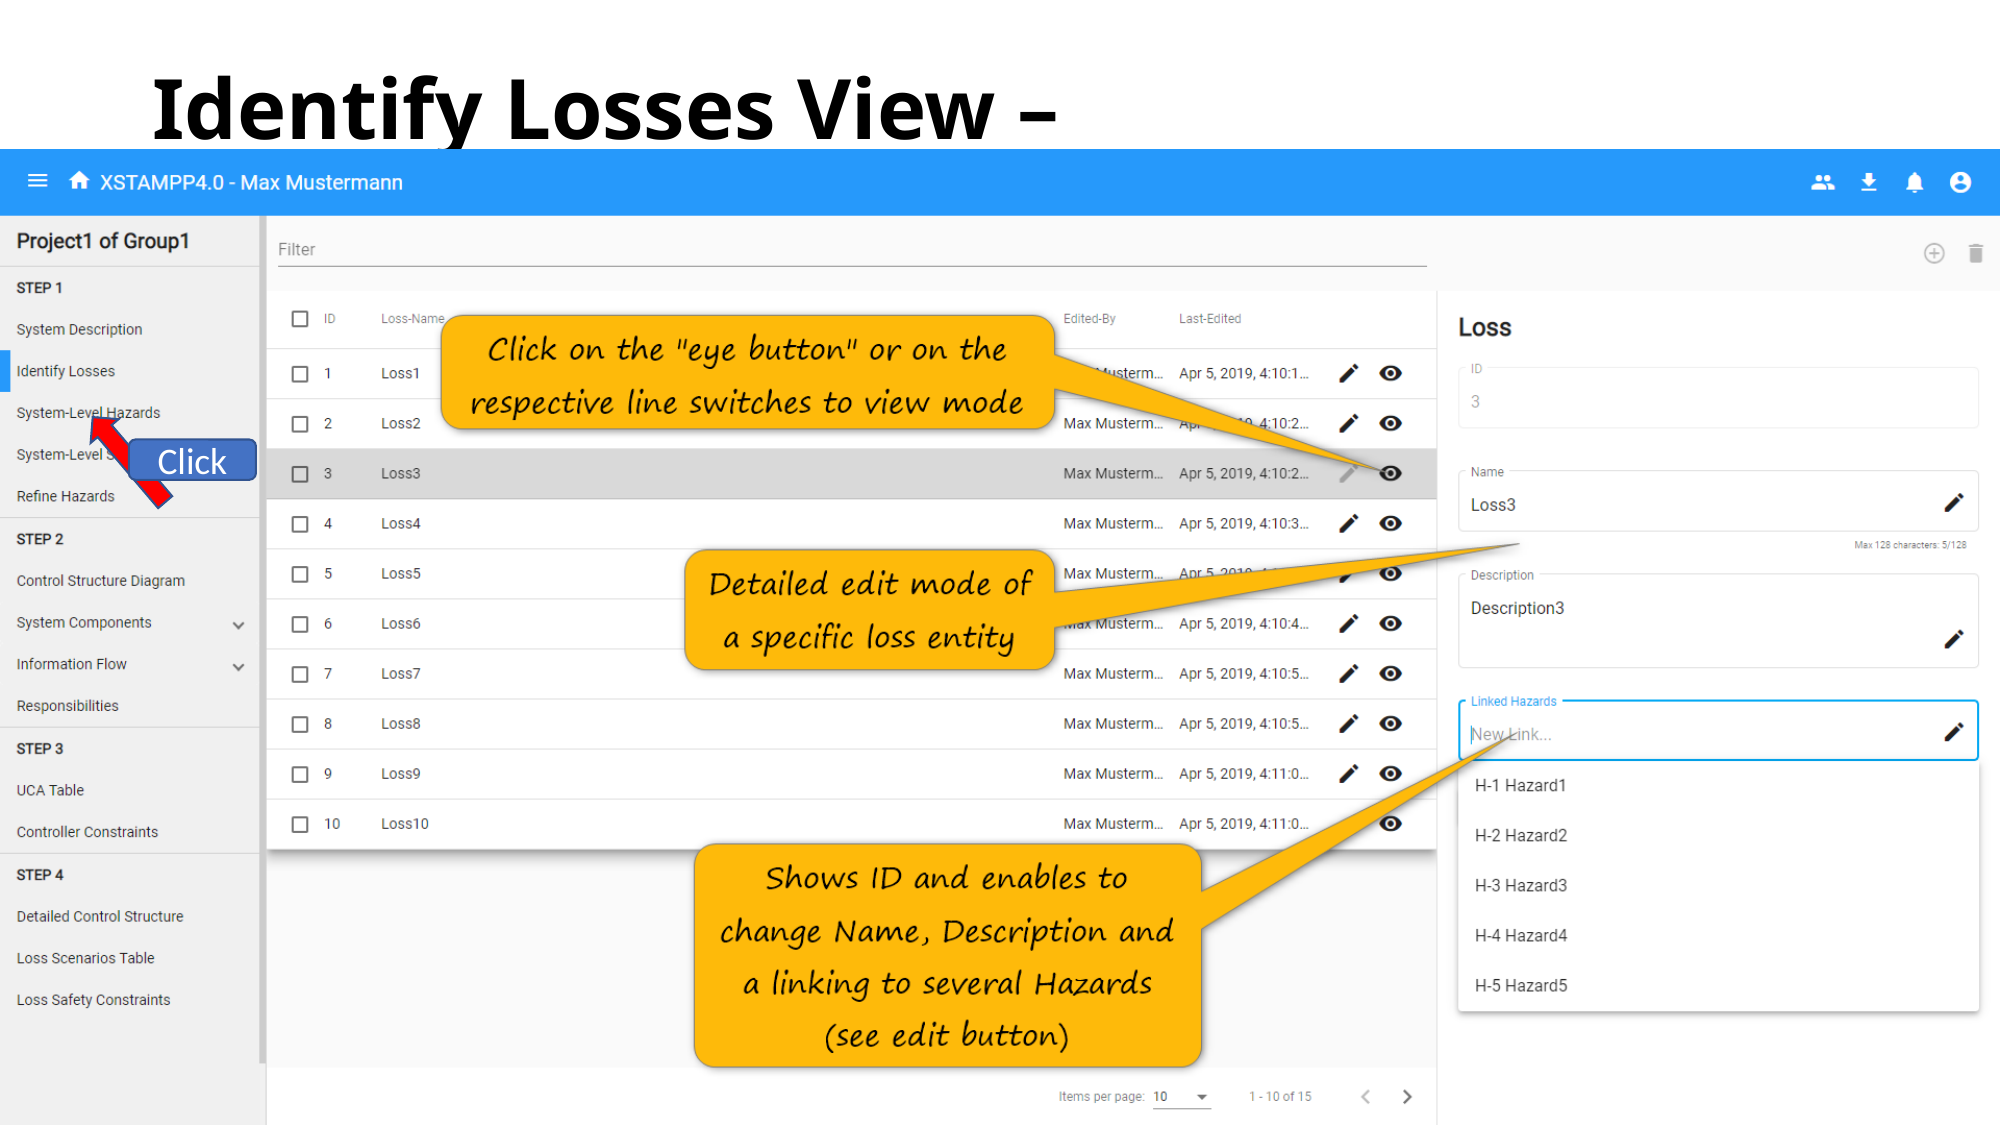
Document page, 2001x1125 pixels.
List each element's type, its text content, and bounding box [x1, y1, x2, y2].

picture [0, 149, 2000, 1125]
text_box Identify Losses View – Detailed-Sheet [137, 59, 1398, 149]
